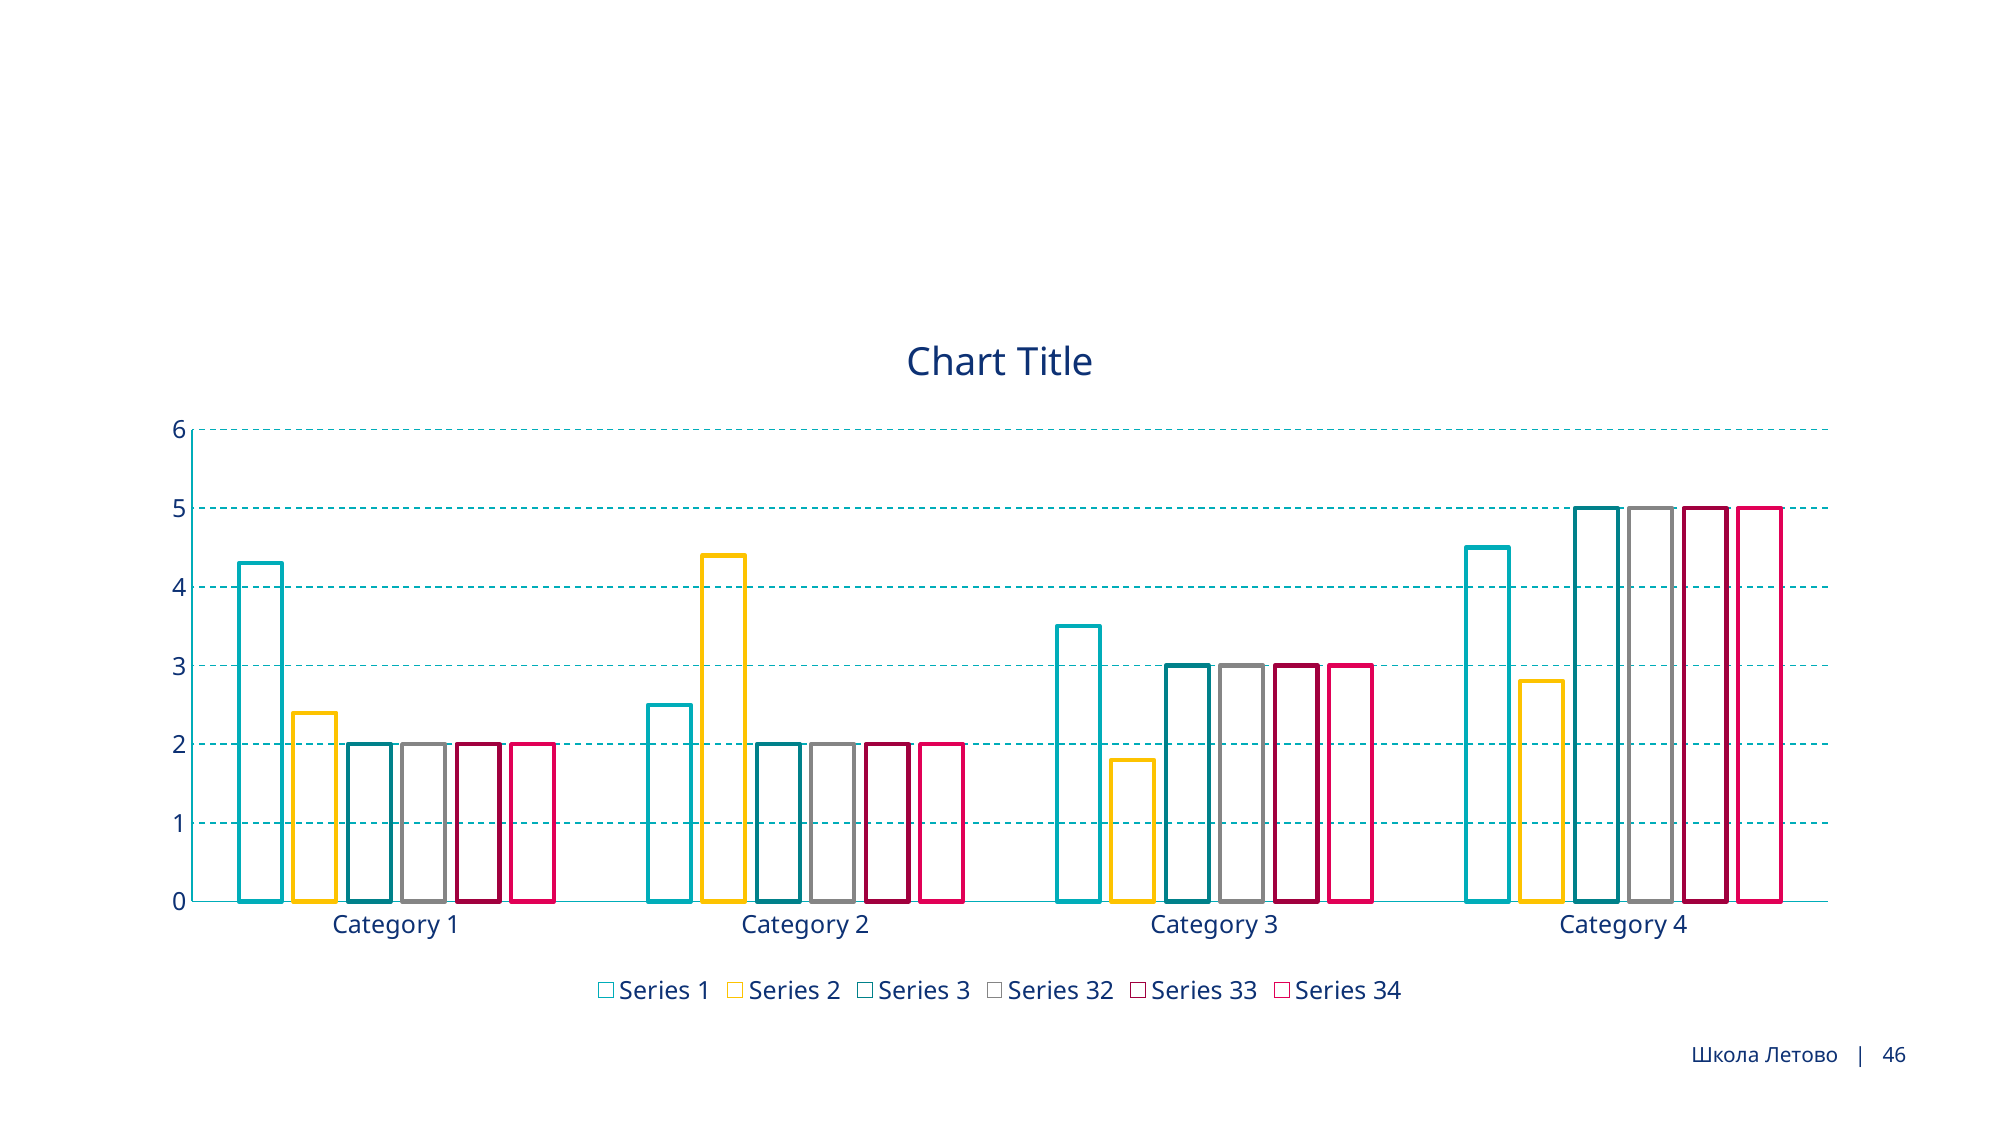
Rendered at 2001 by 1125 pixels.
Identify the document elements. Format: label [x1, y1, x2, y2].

chart [137, 299, 1863, 1014]
